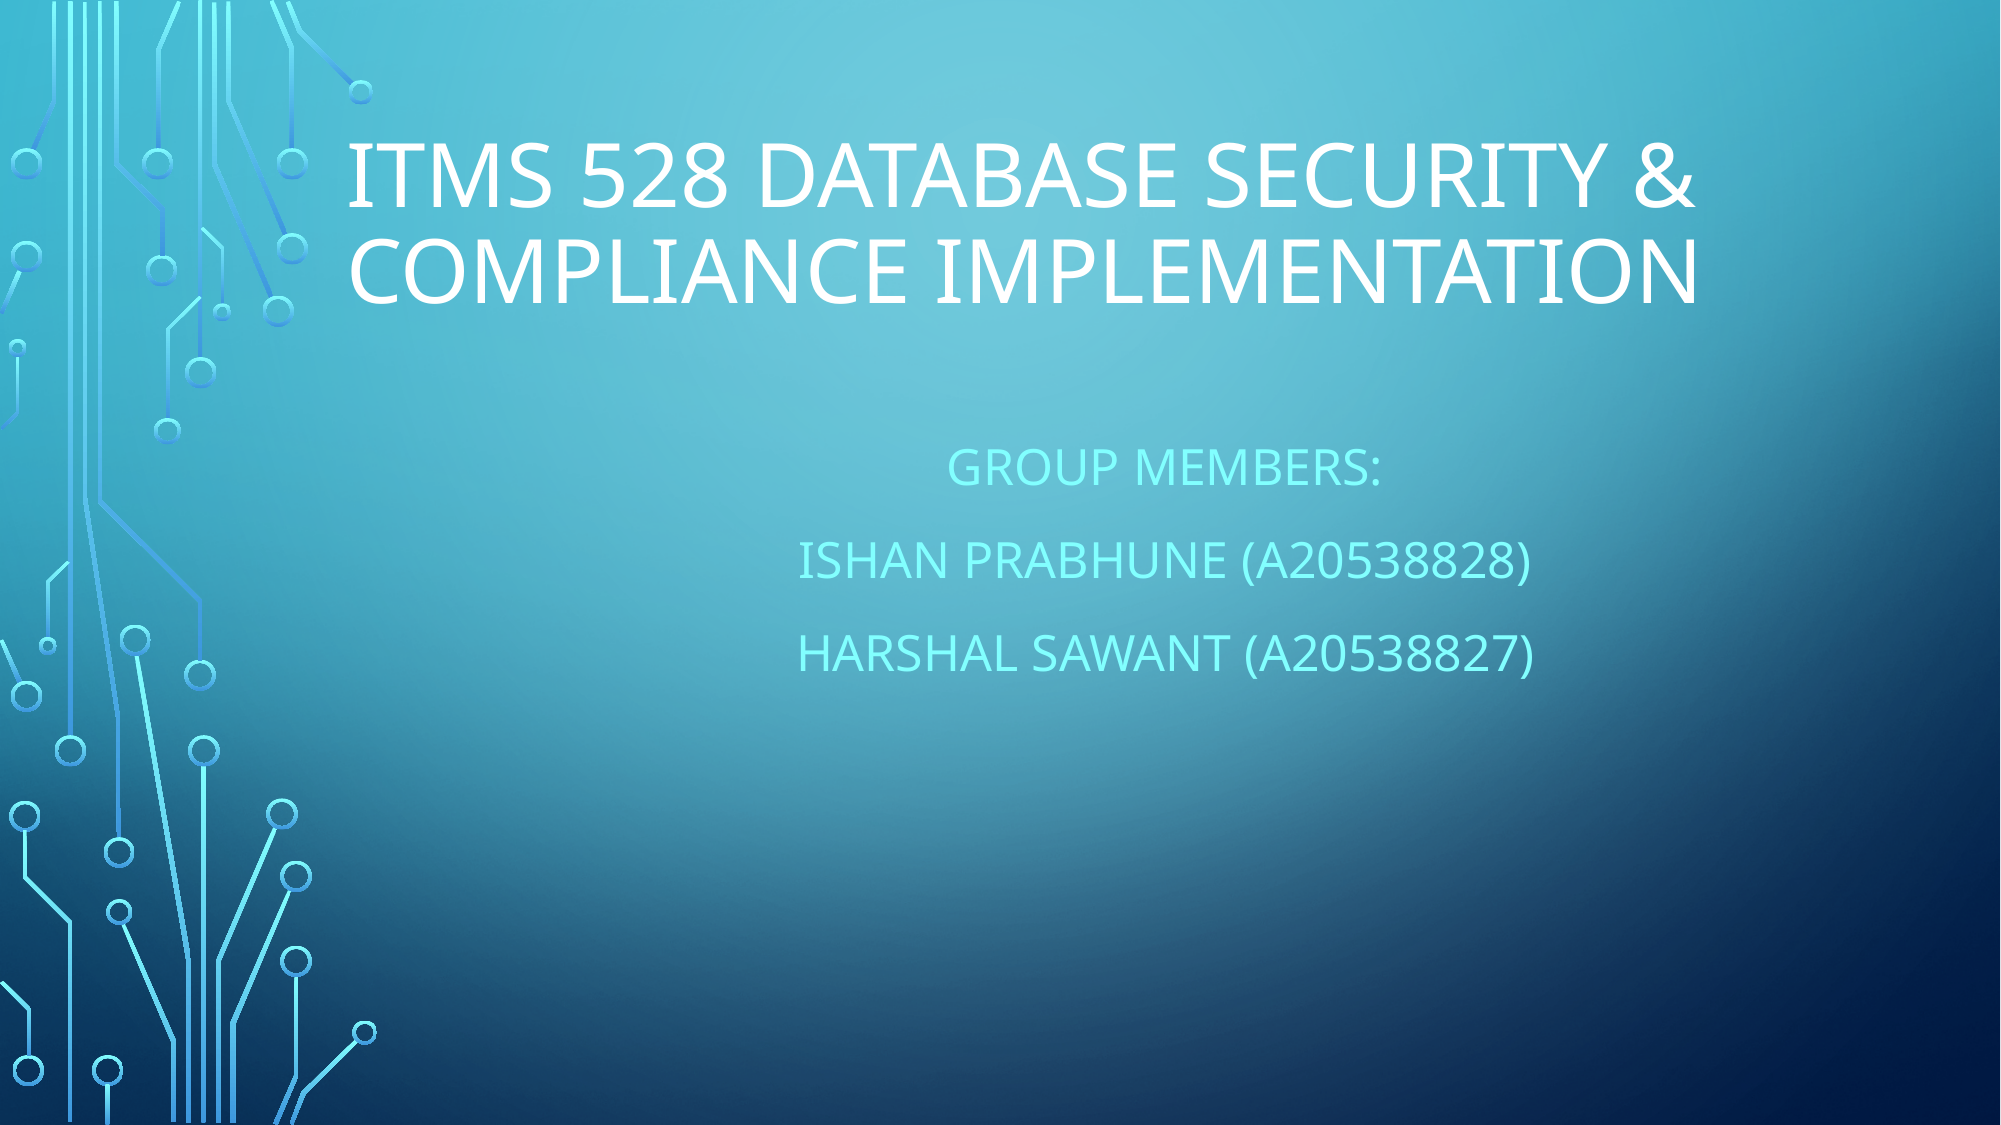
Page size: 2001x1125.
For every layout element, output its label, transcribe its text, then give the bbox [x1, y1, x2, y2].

subtitle Group Members: Ishan Prabhune (A20538828) Harshal Sawant (A20538827) [331, 415, 2000, 1063]
title ITMS 528 Database Security & compliance implementation [331, 54, 1774, 330]
